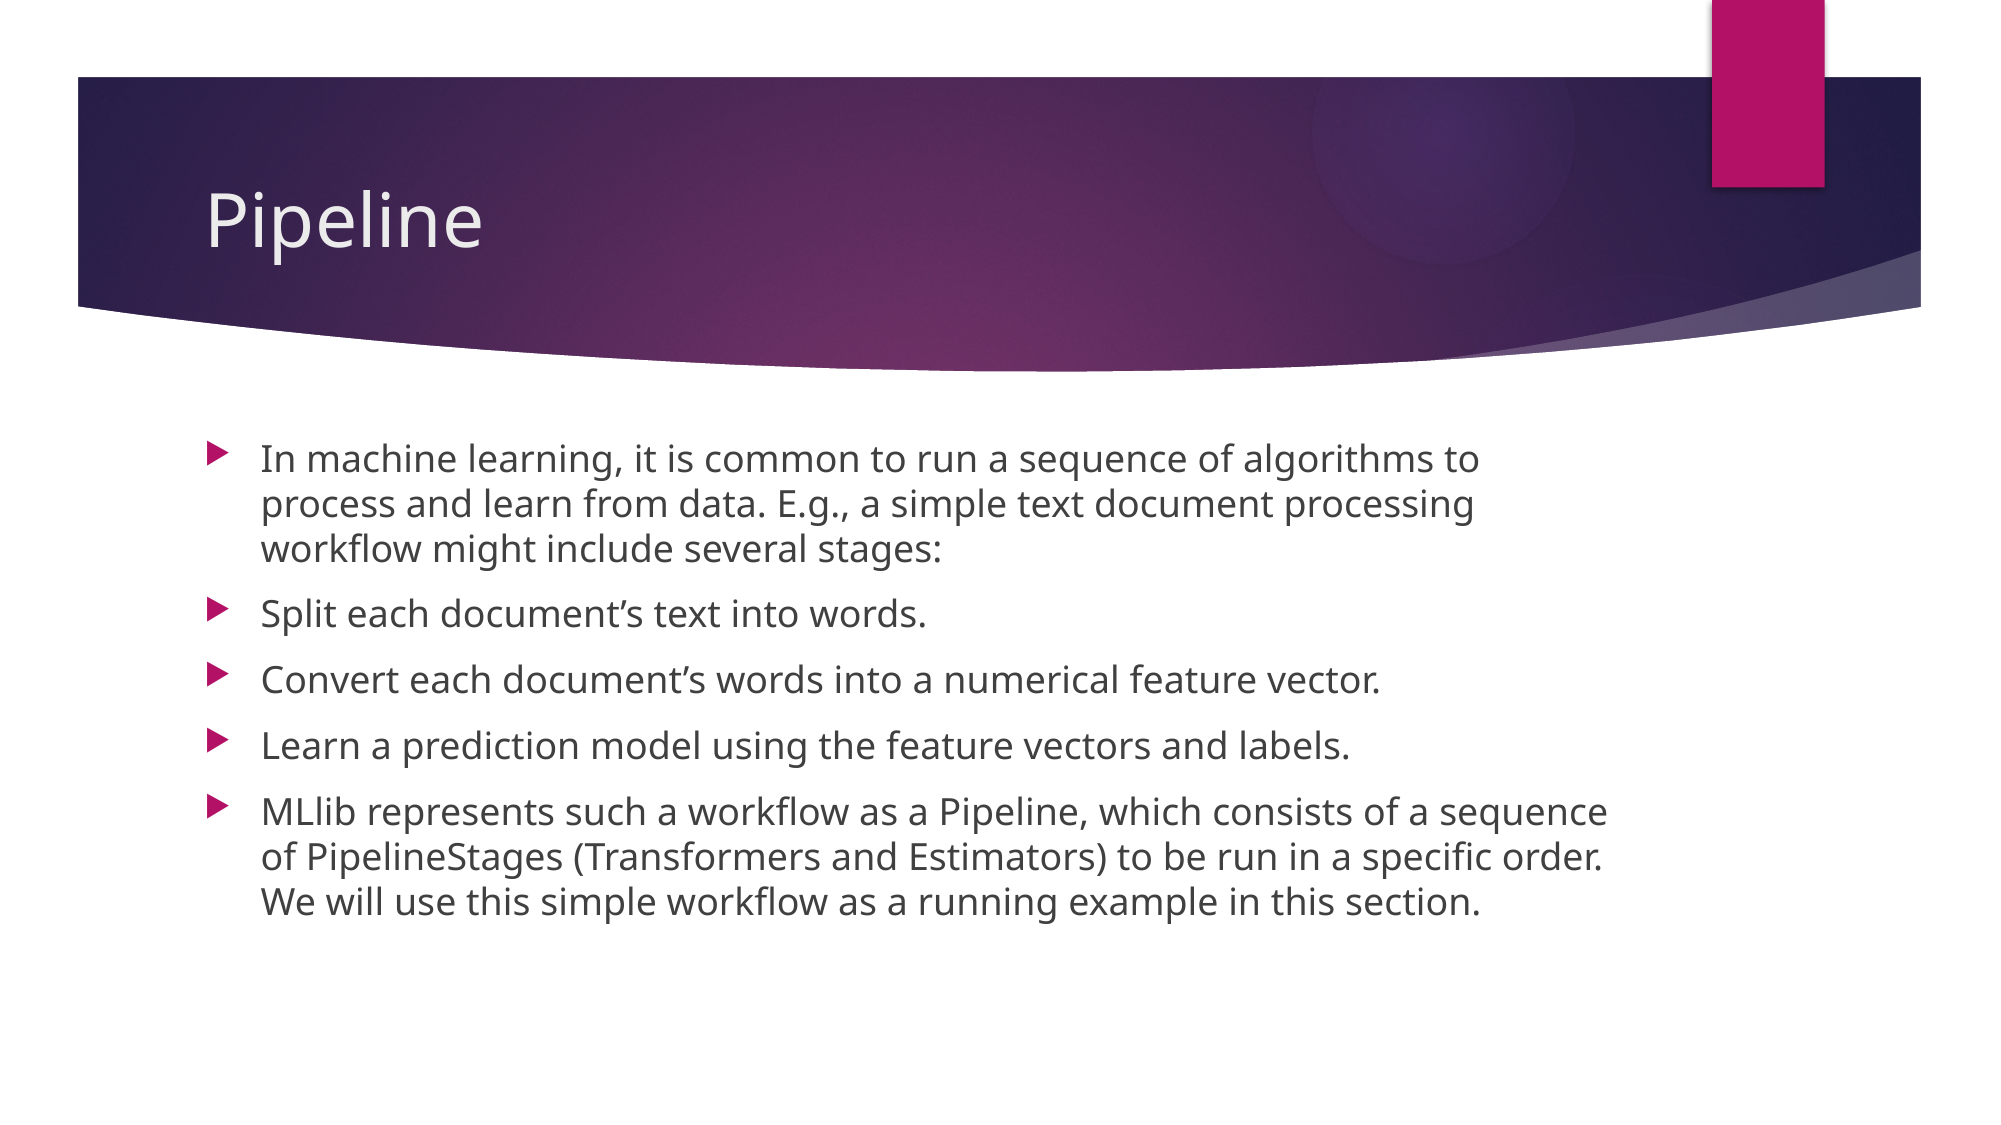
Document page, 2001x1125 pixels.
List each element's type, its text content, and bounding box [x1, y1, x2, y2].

title Pipeline [189, 159, 1627, 276]
list In machine learning, it is common to run a sequence of algorithms to process and learn from data. E.g., a simple text document processing workflow might include several stages: Split each document’s text into words. Convert each document’s words into a numerical feature vector. Learn a prediction model using the feature vectors and labels. MLlib represents such a workflow as a Pipeline, which consists of a sequence of PipelineStages (Transformers and Estimators) to be run in a specific order. We will use this simple workflow as a running example in this section. [189, 427, 1638, 988]
